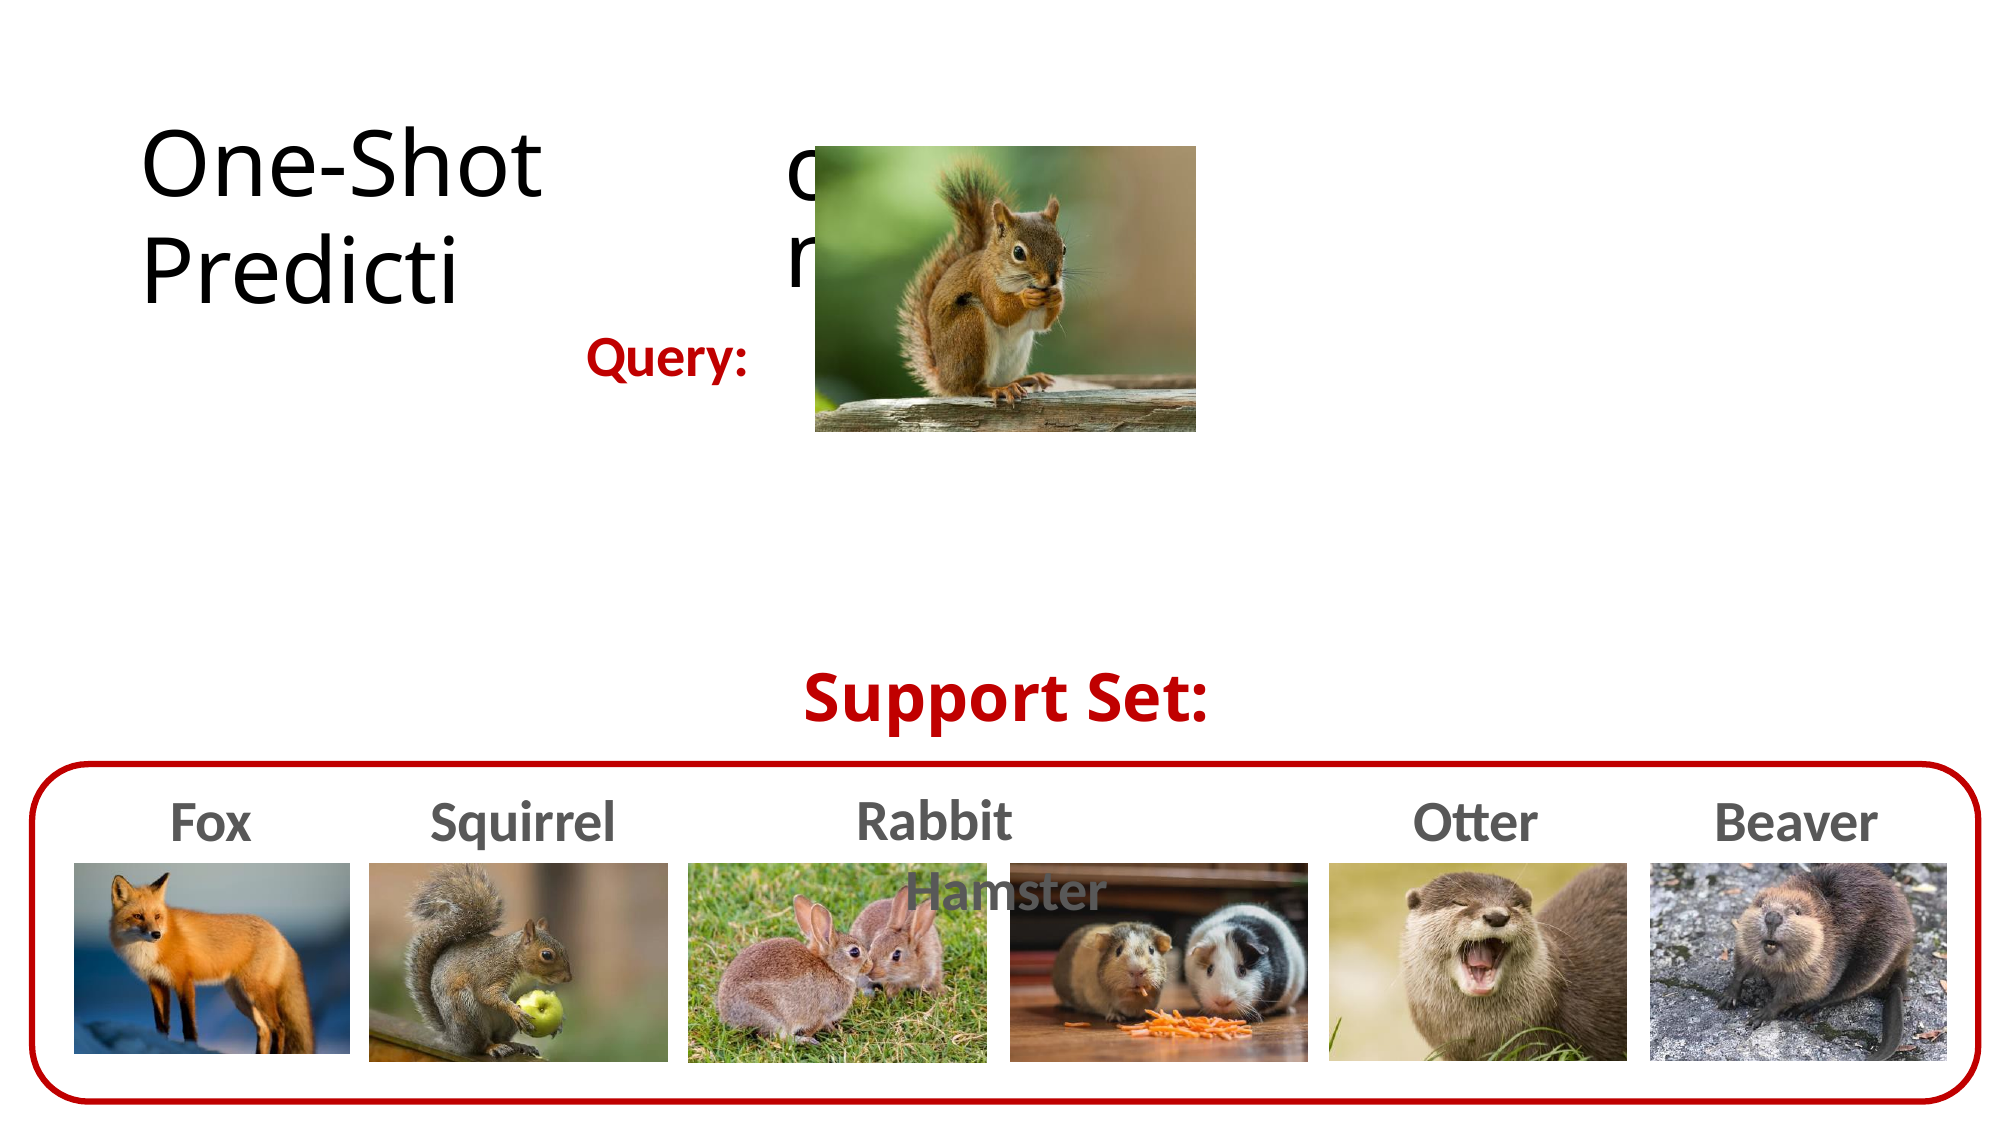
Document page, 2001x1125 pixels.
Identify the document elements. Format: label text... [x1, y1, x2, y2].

text_box on [787, 131, 880, 306]
picture [814, 146, 1196, 432]
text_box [28, 760, 1982, 1105]
text_box Support Set: Rabbit Hamster [756, 652, 1266, 760]
title One-Shot Predicti Query: [137, 106, 787, 388]
